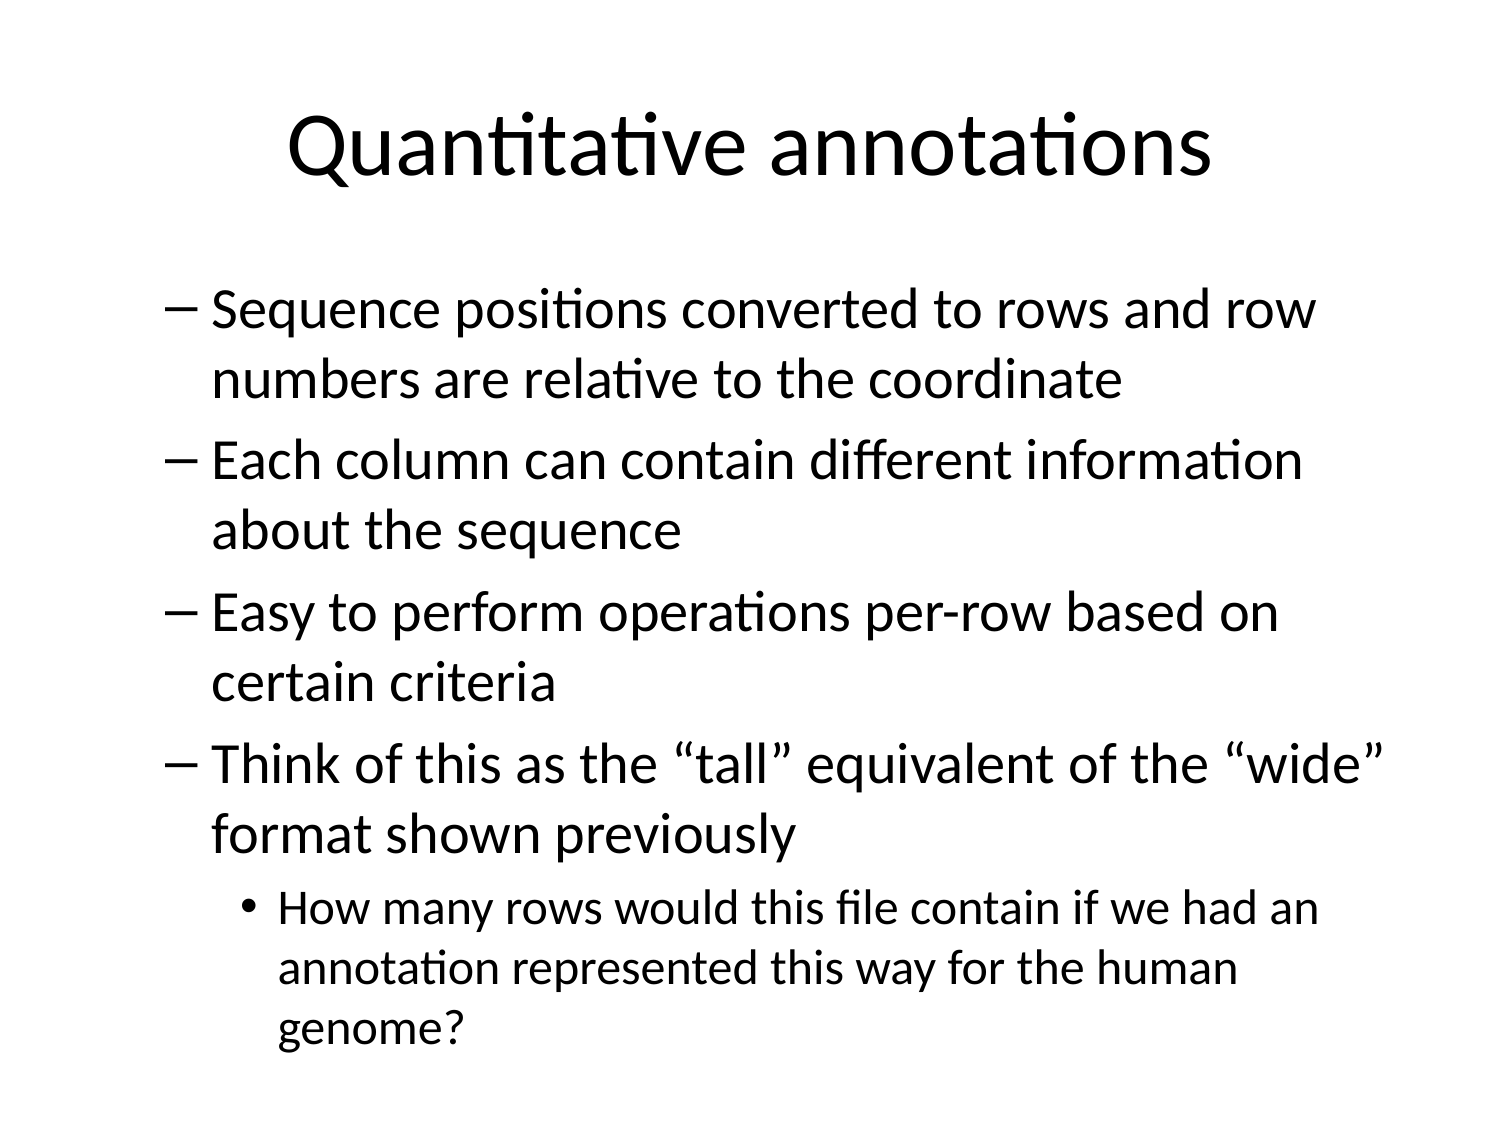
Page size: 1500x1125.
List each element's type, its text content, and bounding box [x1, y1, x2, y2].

title Quantitative annotations [75, 45, 1425, 233]
list Sequence positions converted to rows and row numbers are relative to the coordinate Each column can contain different information about the sequence Easy to perform operations per-row based on certain criteria Think of this as the “tall” equivalent of the “wide” format shown previously How many rows would this file contain if we had an annotation represented this way for the human genome? [75, 262, 1425, 1005]
